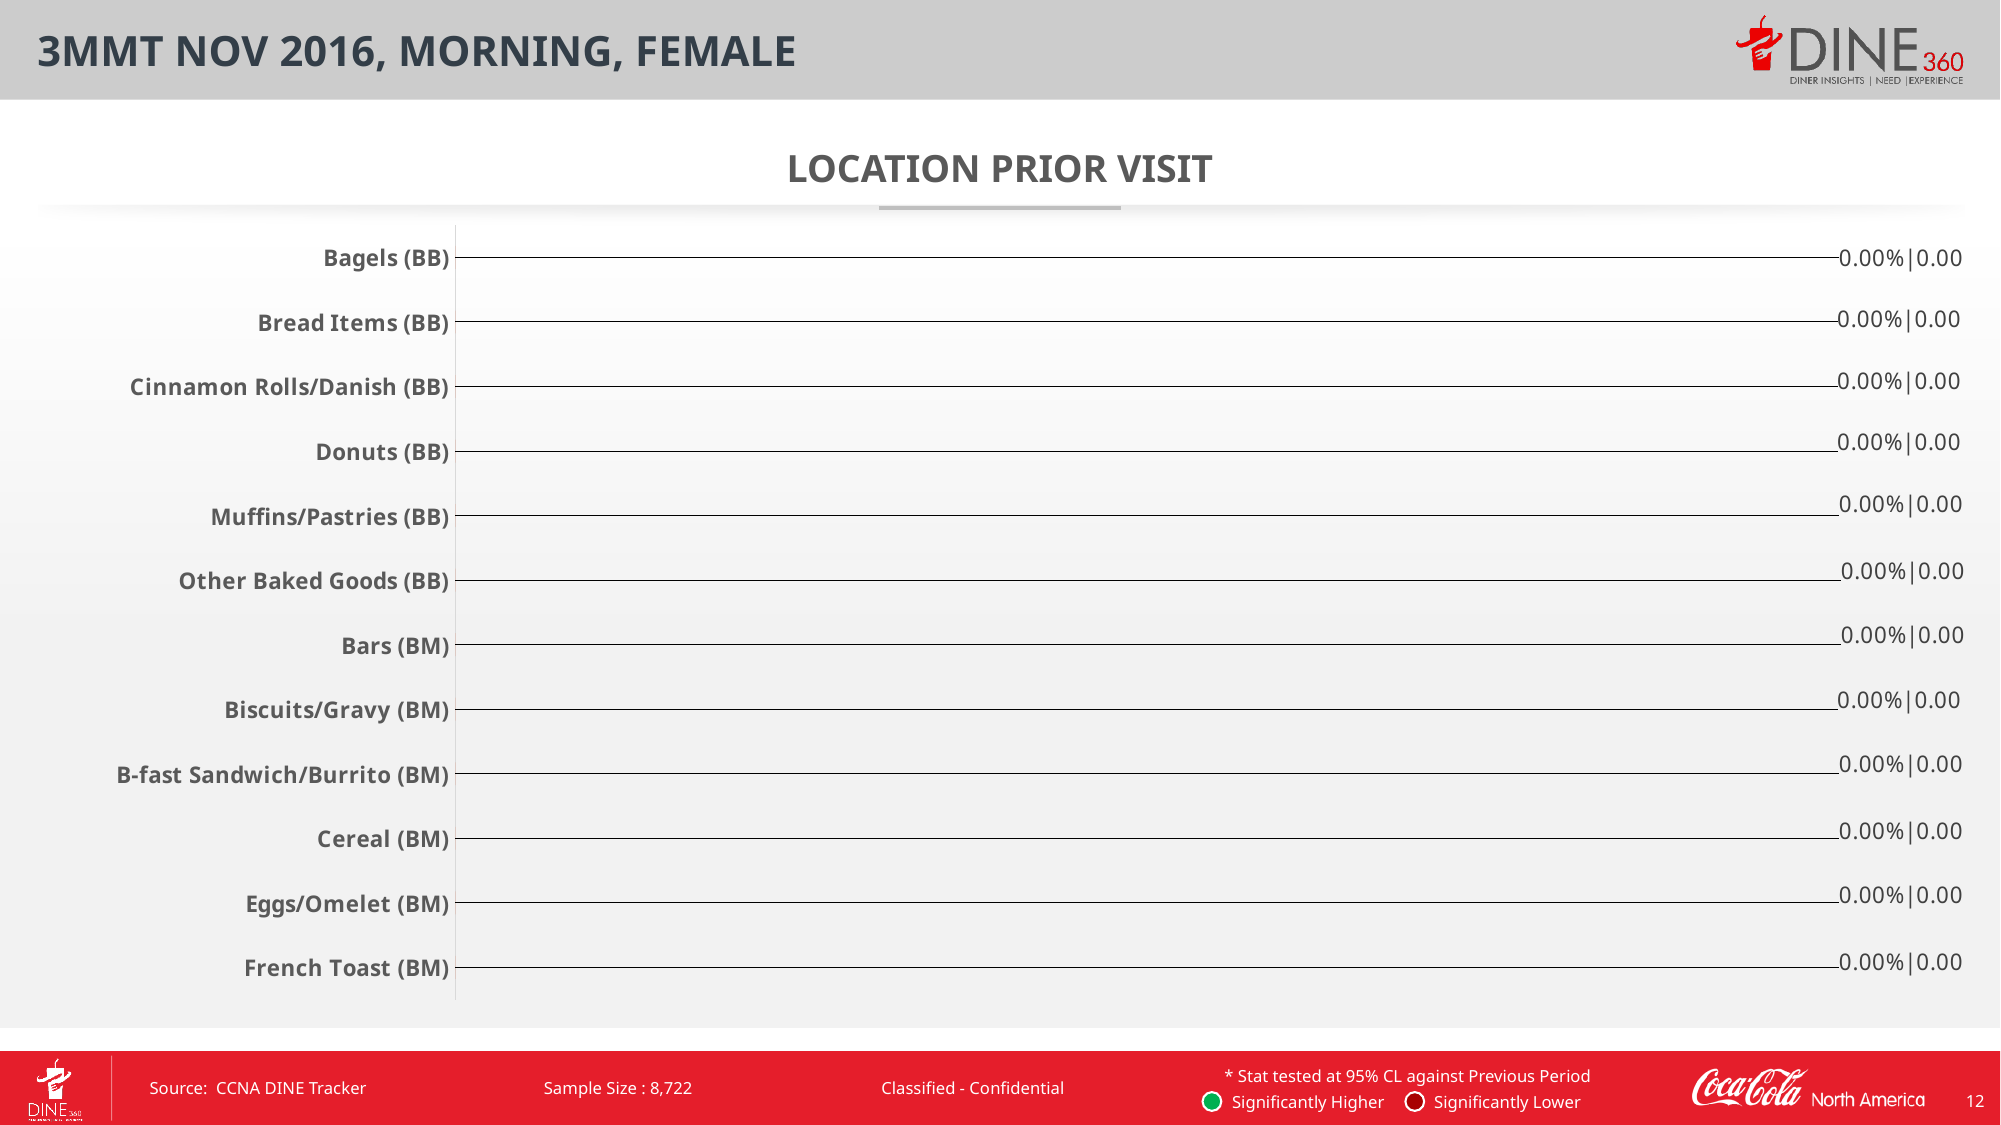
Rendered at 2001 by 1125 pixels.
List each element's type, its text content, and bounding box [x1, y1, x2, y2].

picture [22, 1053, 85, 1125]
text_box [0, 233, 2000, 1028]
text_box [24, 182, 1976, 242]
picture [1736, 15, 1969, 86]
chart [79, 242, 1966, 1016]
text_box LOCATION PRIOR VISIT [24, 138, 1976, 182]
